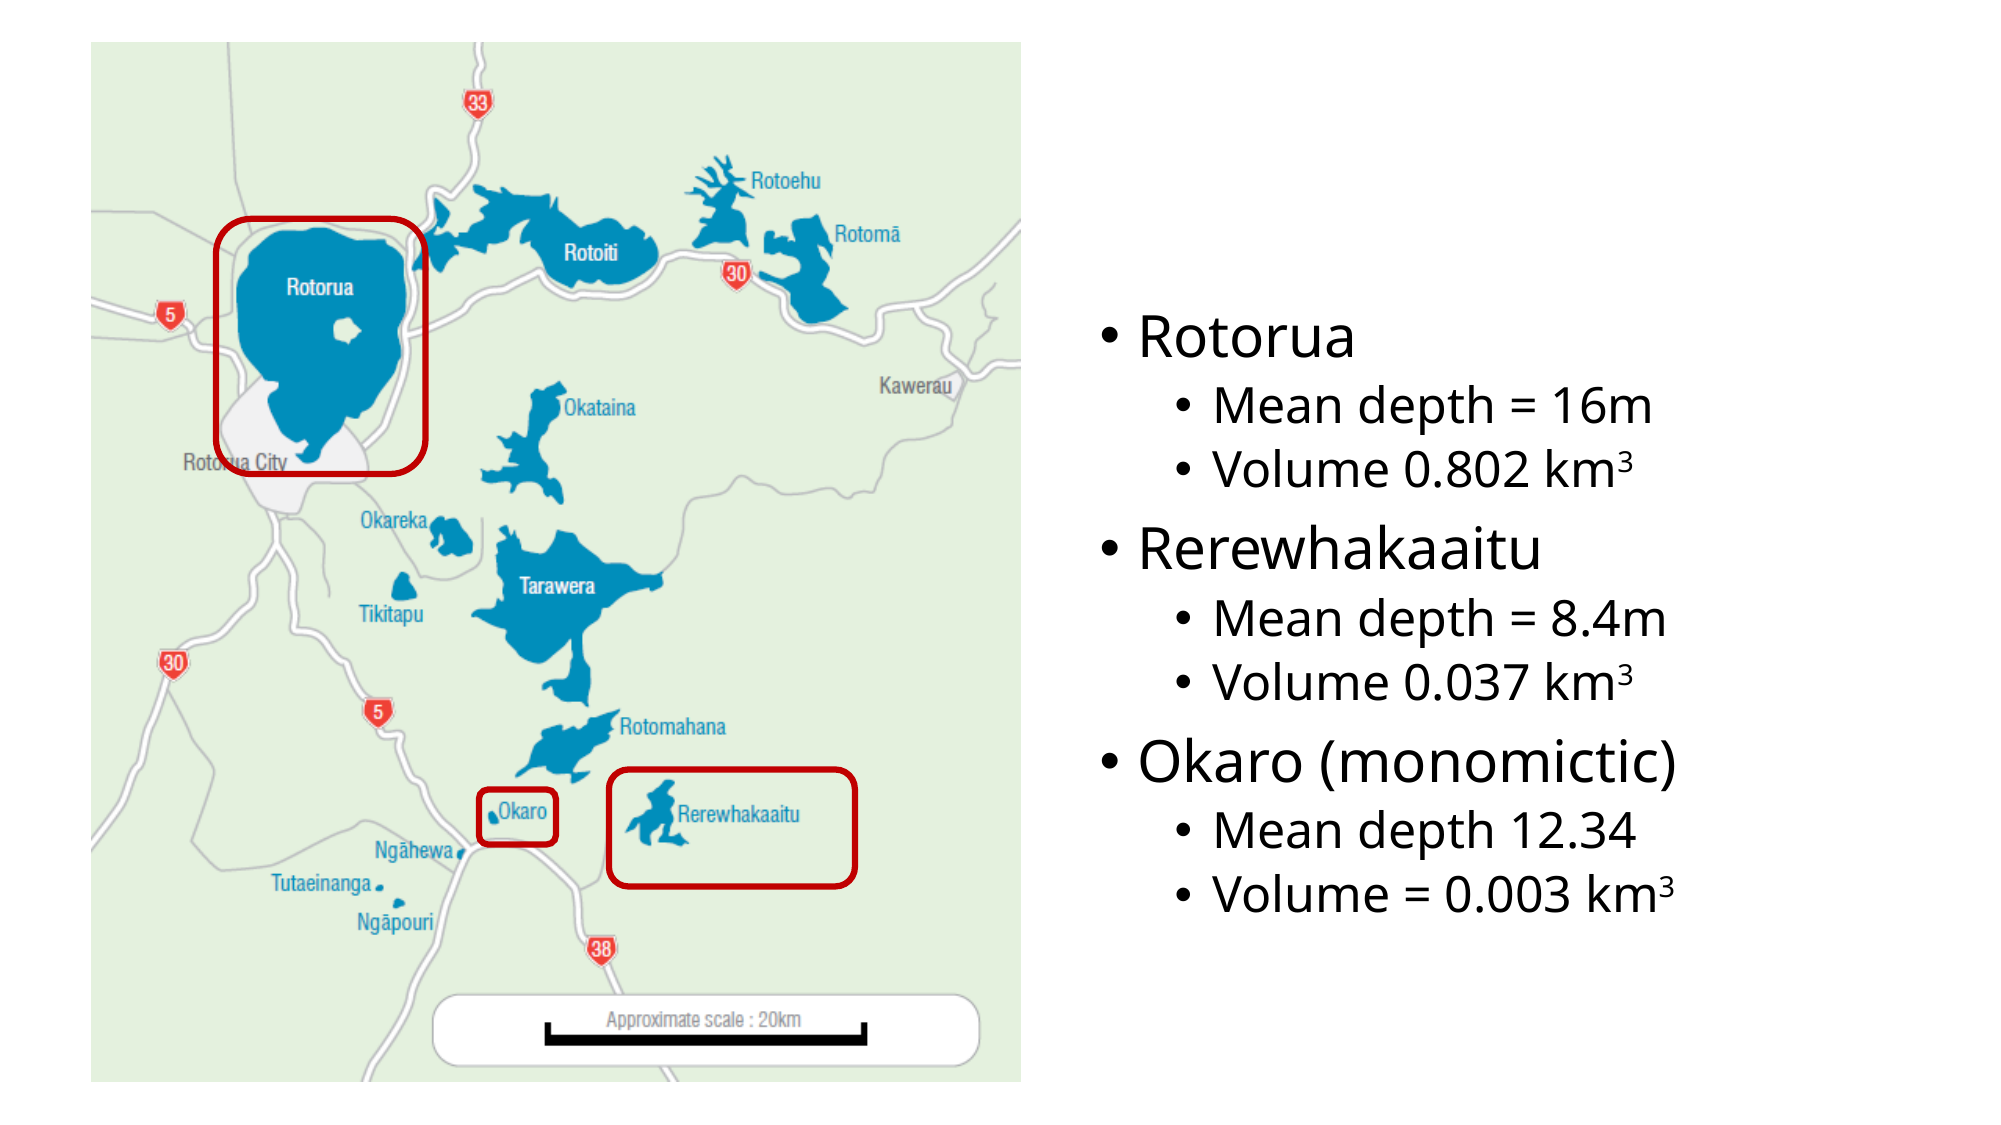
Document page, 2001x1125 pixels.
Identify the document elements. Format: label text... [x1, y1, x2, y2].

picture [91, 42, 1021, 1083]
list Rotorua Mean depth = 16m Volume 0.802 km3 Rerewhakaaitu Mean depth = 8.4m Volume 0.037 km3 Okaro (monomictic) Mean depth 12.34 Volume = 0.003 km3 [1084, 299, 1863, 1014]
